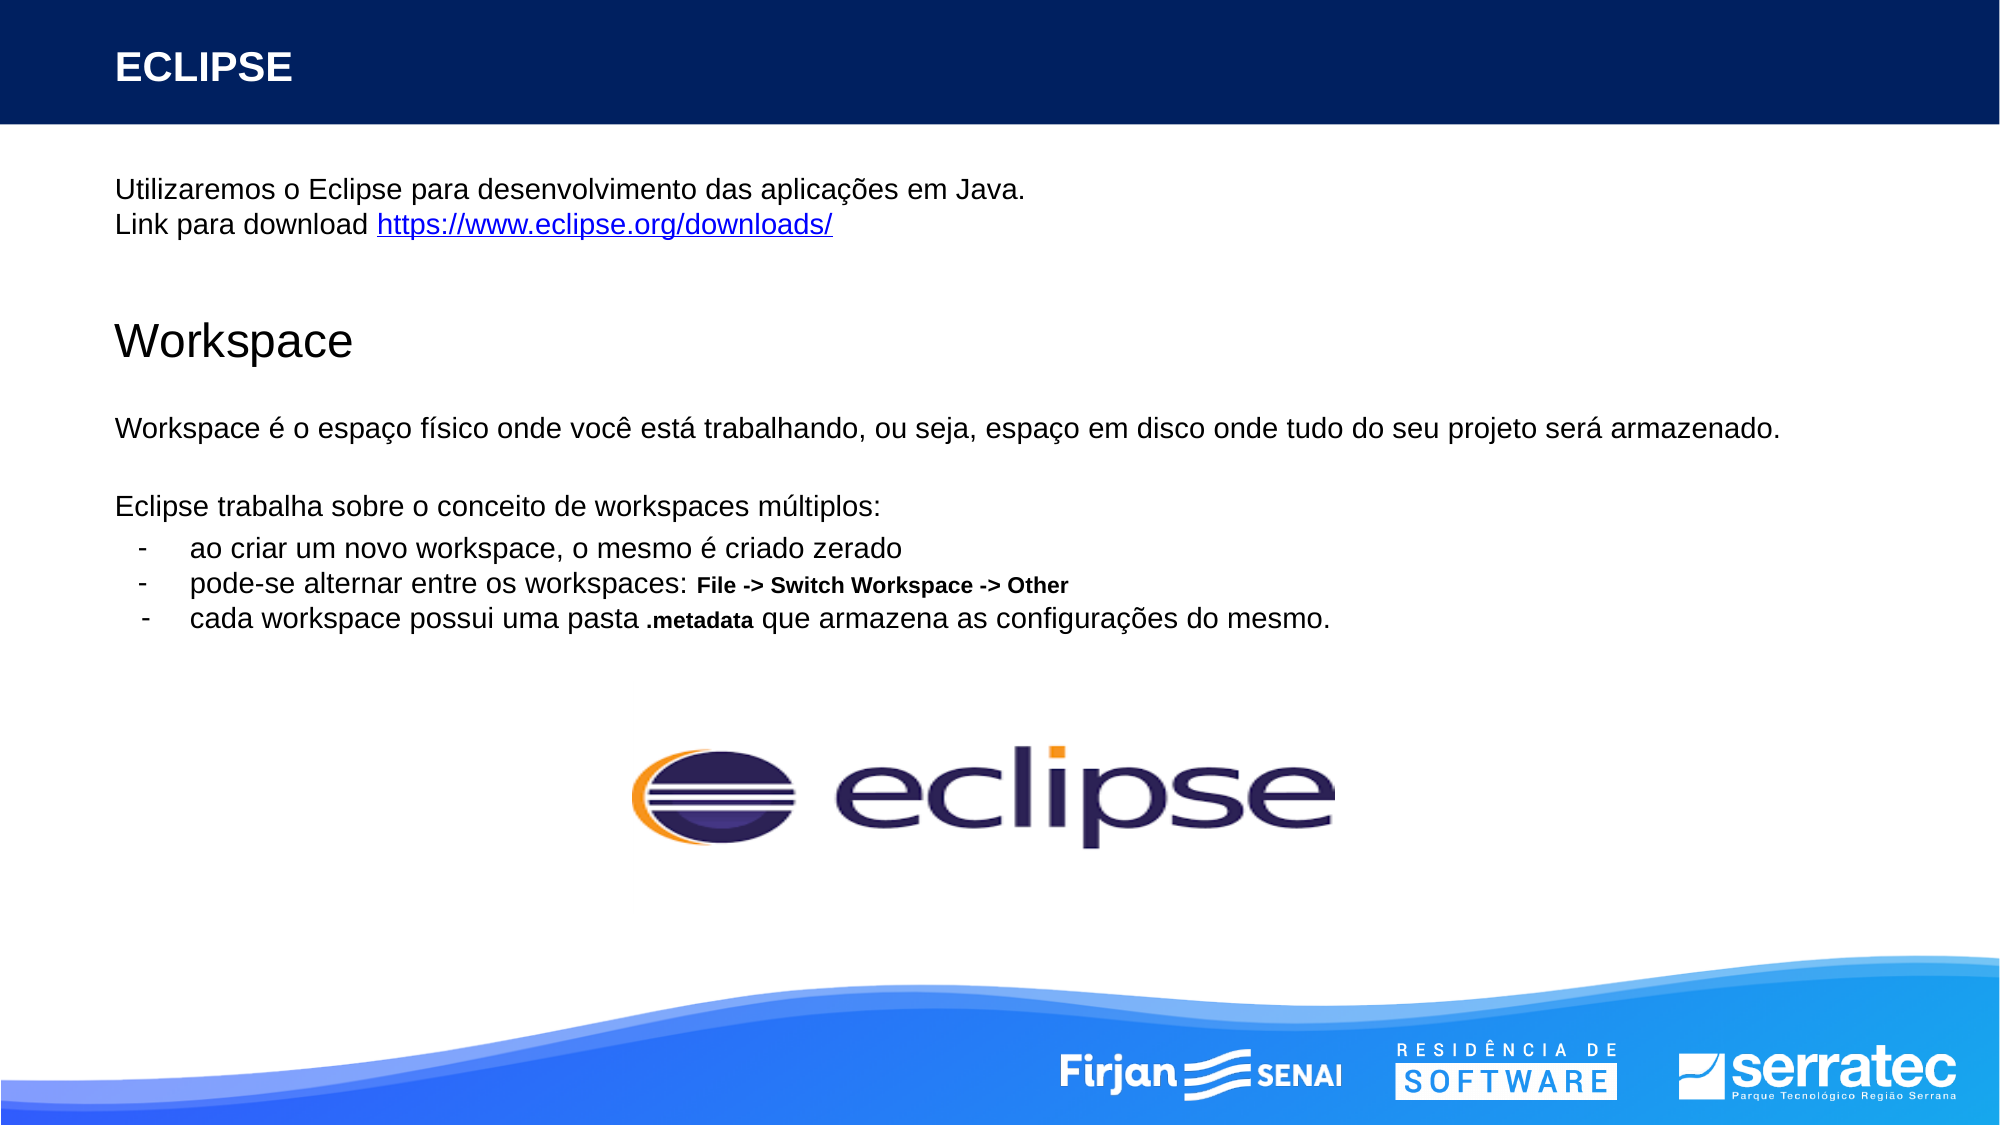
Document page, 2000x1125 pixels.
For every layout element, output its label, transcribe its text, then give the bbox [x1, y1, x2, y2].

list Utilizaremos o Eclipse para desenvolvimento das aplicações em Java. Link para download https://www.eclipse.org/downloads/ Workspace Workspace é o espaço físico onde você está trabalhando, ou seja, espaço em disco onde tudo do seu projeto será armazenado. Eclipse trabalha sobre o conceito de workspaces múltiplos: ao criar um novo workspace, o mesmo é criado zerado pode-se alternar entre os workspaces: File -> Switch Workspace -> Other cada workspace possui uma pasta .metadata que armazena as configurações do mesmo. [99, 162, 1900, 905]
title ECLIPSE [99, 0, 1900, 131]
picture [1, 943, 2000, 1125]
picture [632, 681, 1336, 914]
